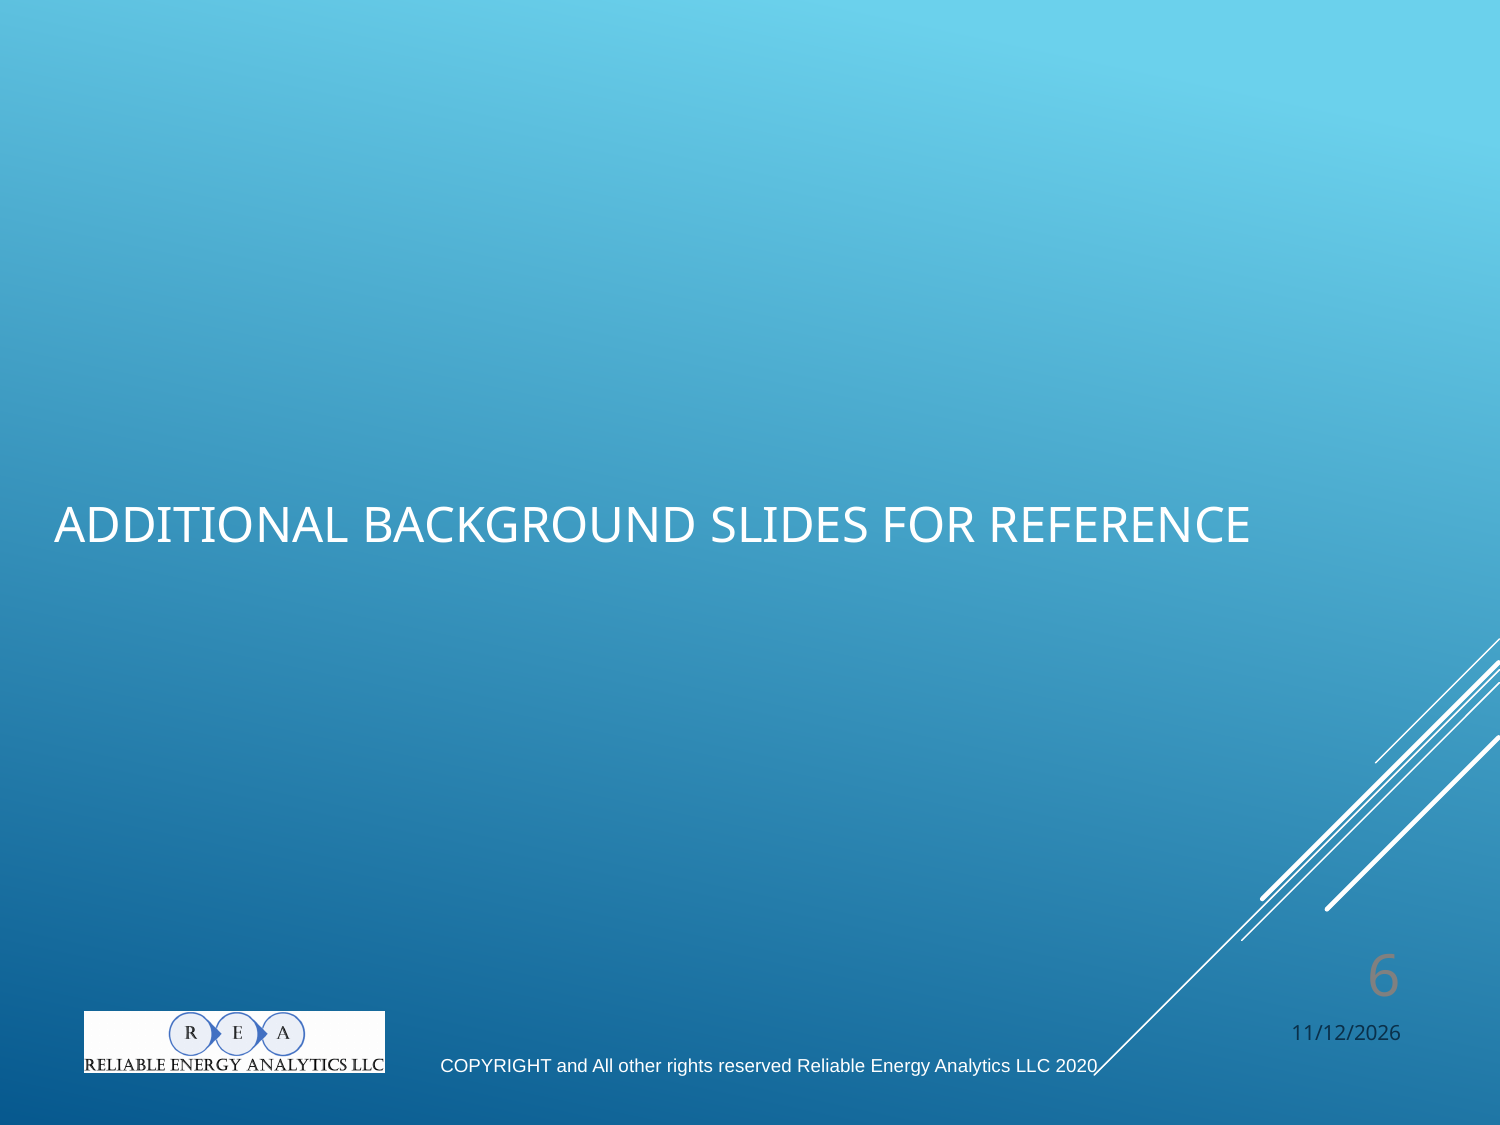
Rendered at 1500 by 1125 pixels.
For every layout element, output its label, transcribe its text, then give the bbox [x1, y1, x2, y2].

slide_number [1218, 1012, 1416, 1073]
title ADDITIONAL BACKGROUND SLIDES FOR REFERENCE [39, 247, 1474, 563]
picture [84, 1011, 385, 1073]
slide_number 6 [1275, 915, 1416, 1025]
